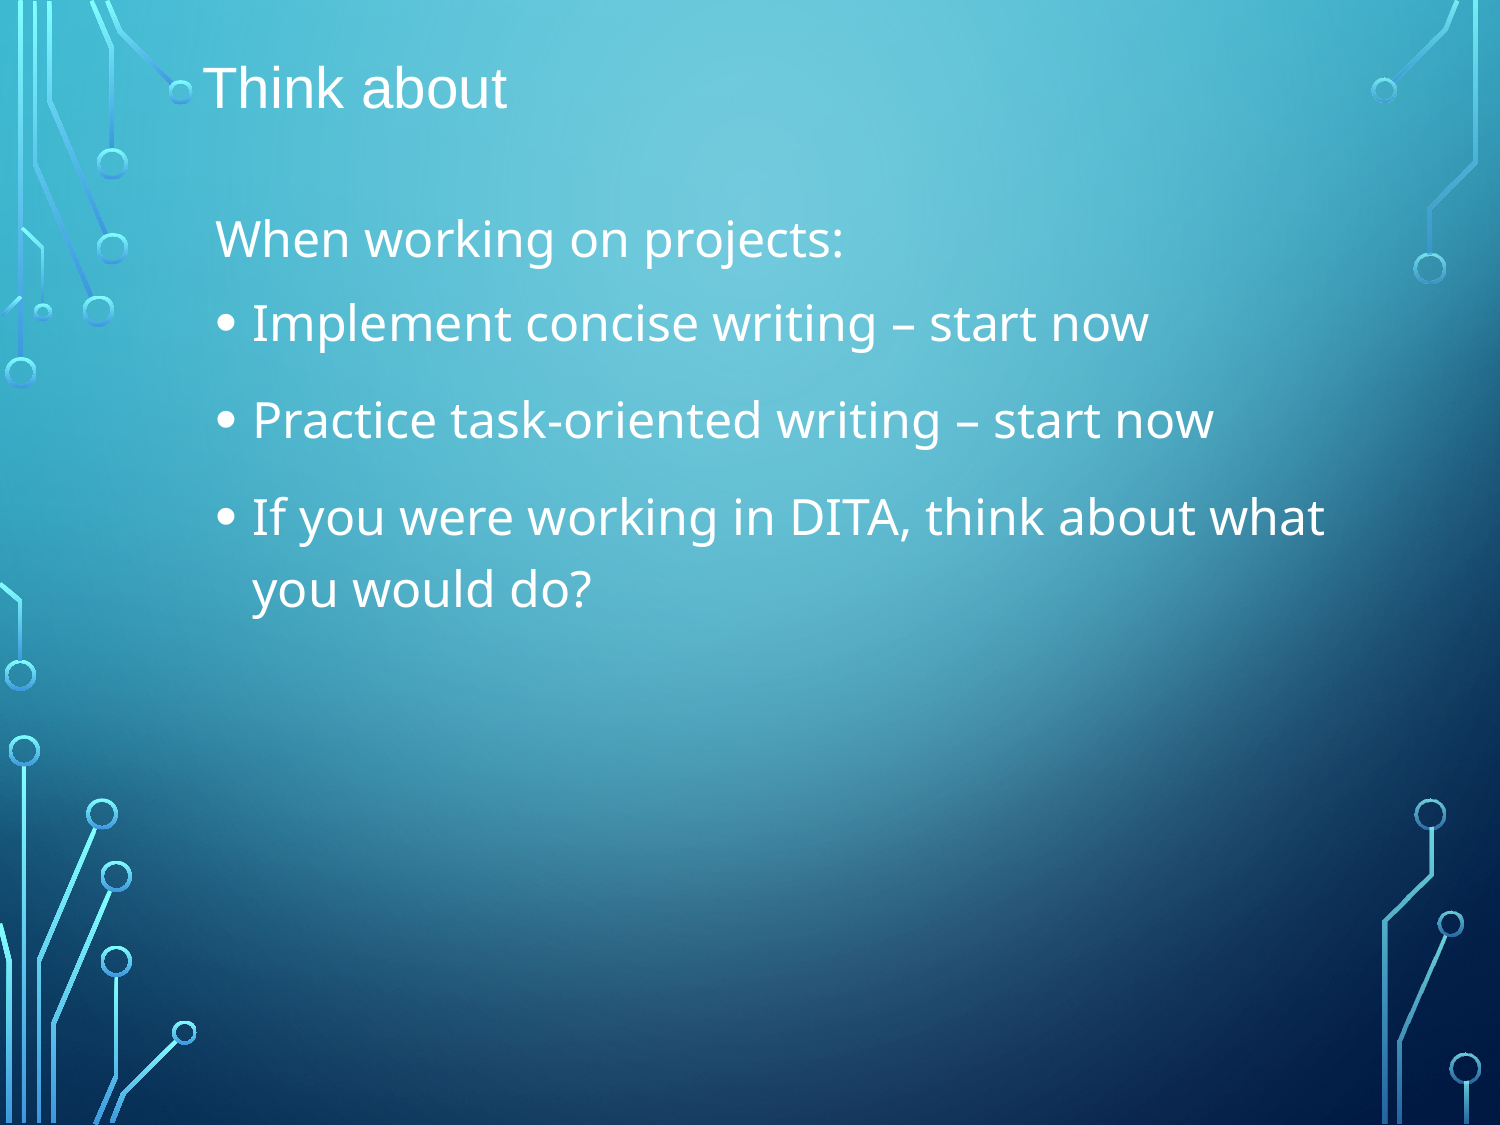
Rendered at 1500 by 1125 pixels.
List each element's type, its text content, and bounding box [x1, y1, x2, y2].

title Think about [187, 50, 1407, 130]
list When working on projects: Implement concise writing – start now Practice task-oriented writing – start now If you were working in DITA, think about what you would do? [200, 187, 1419, 938]
